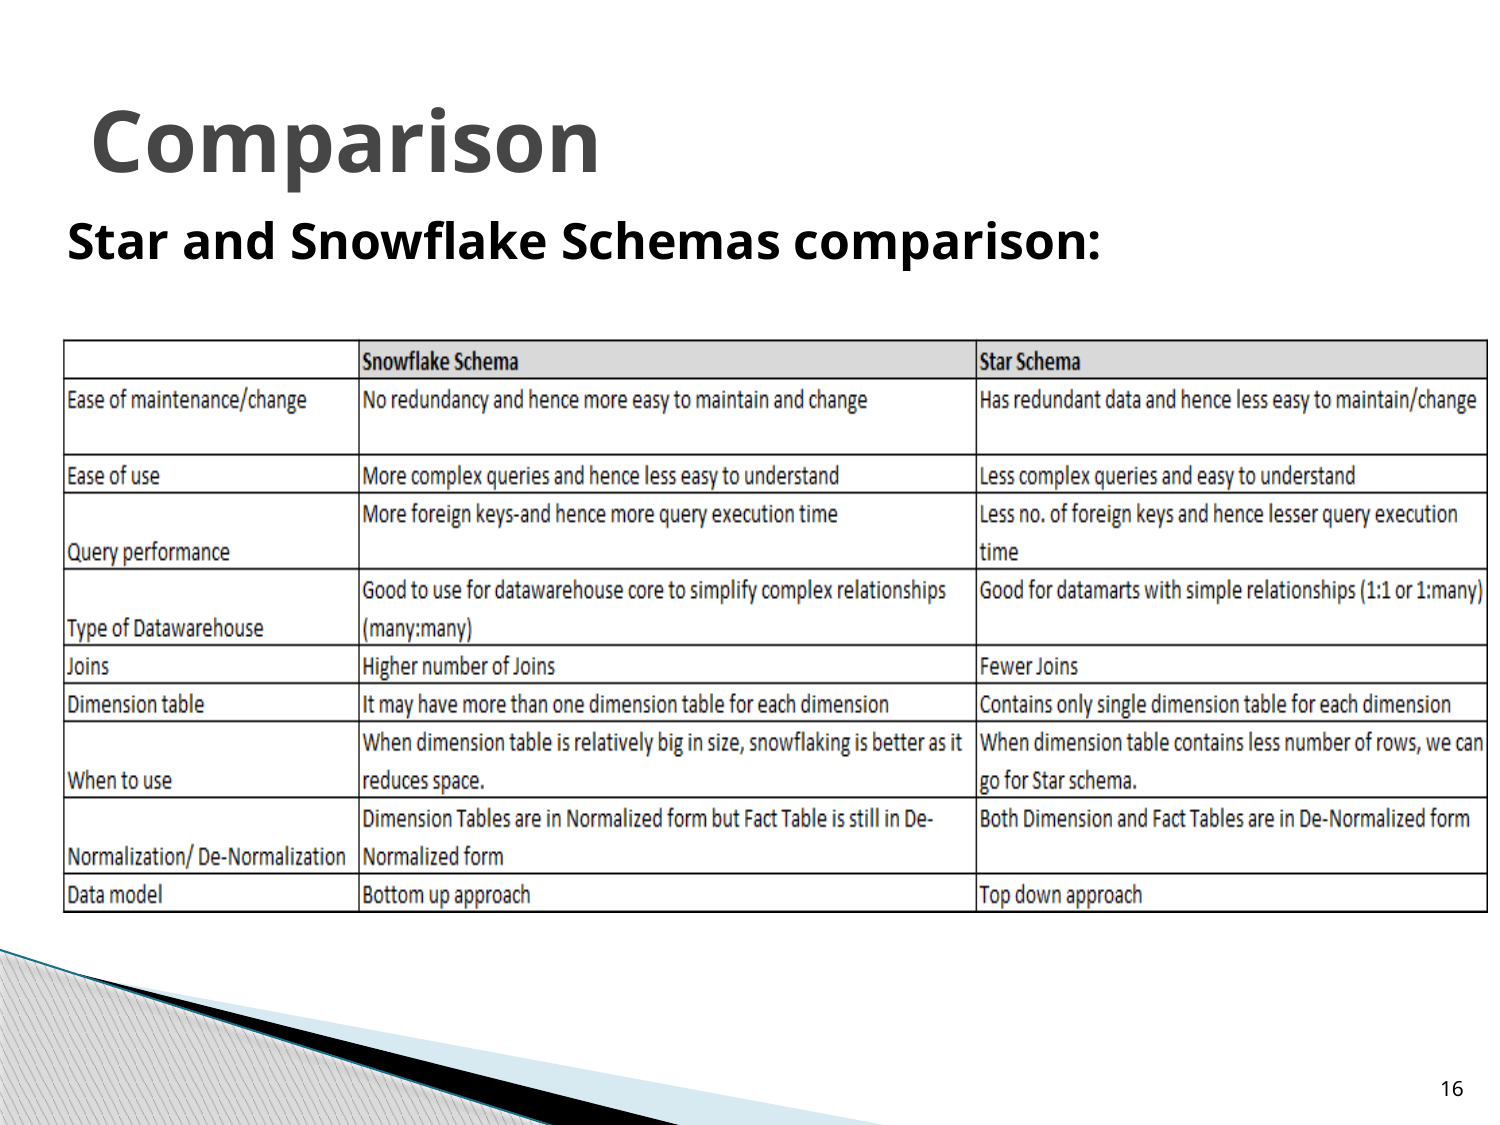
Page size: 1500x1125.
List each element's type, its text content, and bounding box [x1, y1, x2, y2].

title Comparison [75, 45, 1425, 201]
text_box Star and Snowflake Schemas comparison: [52, 201, 1463, 277]
picture [62, 338, 1488, 913]
slide_number 16 [1418, 1051, 1479, 1112]
